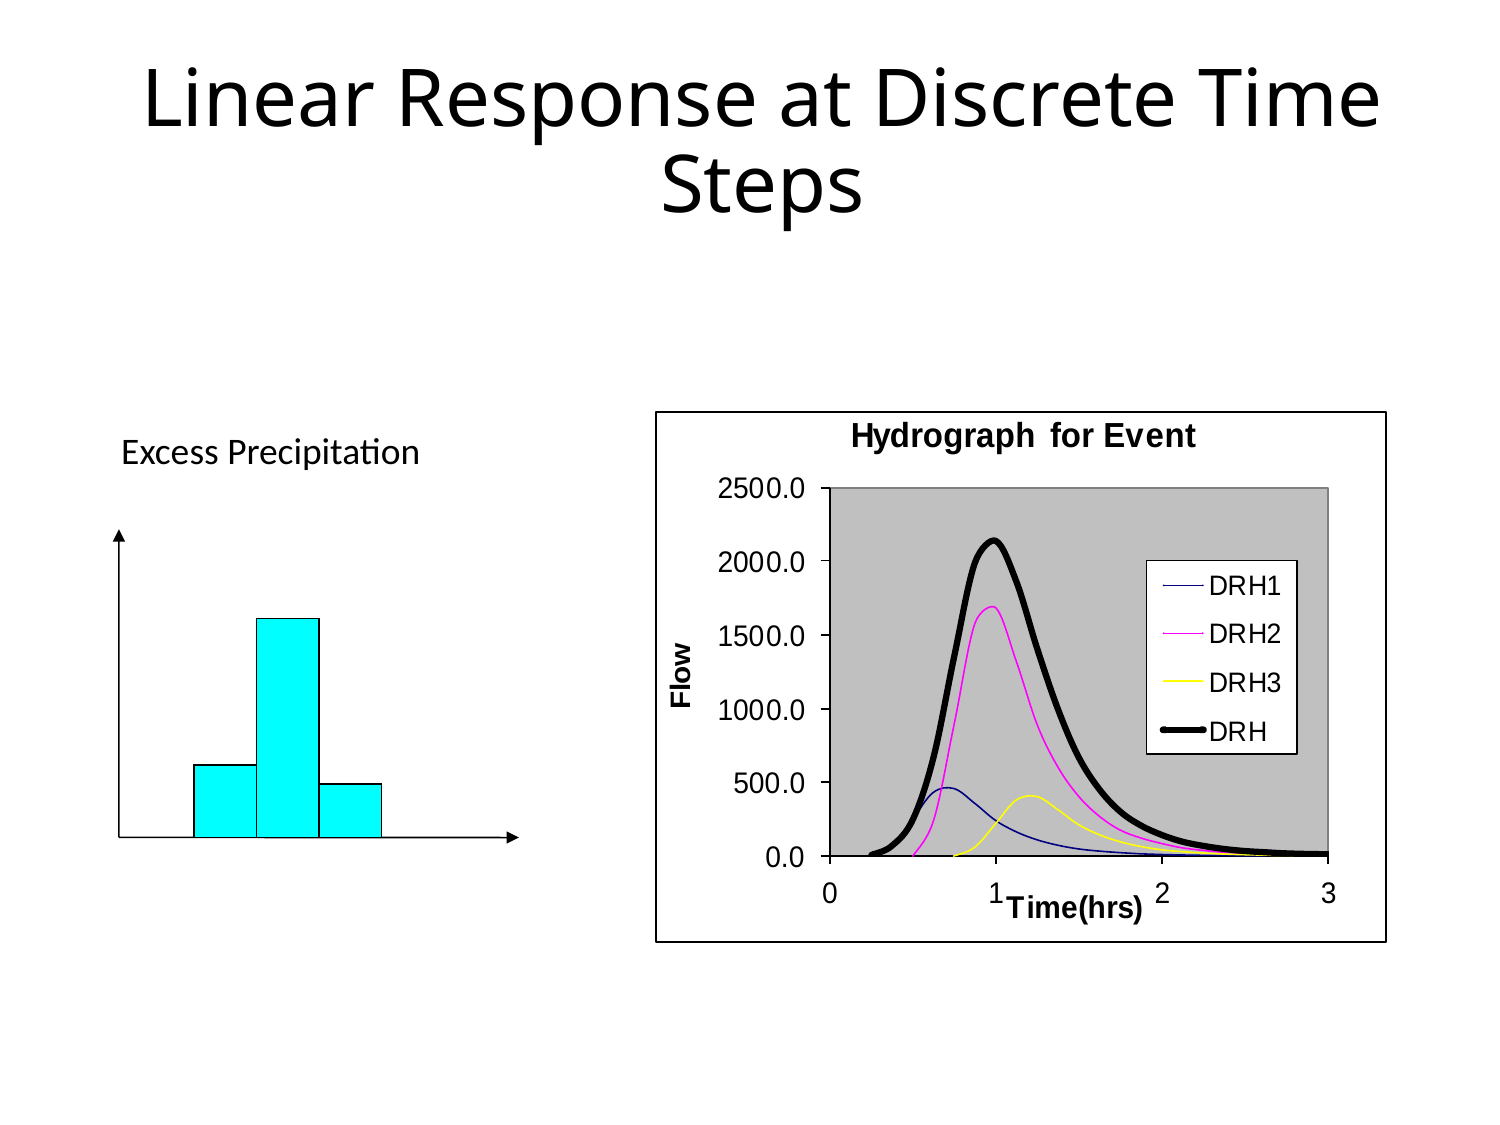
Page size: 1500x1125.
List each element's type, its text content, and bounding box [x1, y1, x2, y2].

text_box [118, 529, 519, 838]
title Linear Response at Discrete Time Steps [125, 50, 1400, 238]
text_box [647, 403, 1397, 953]
text_box Excess Precipitation [106, 420, 594, 480]
